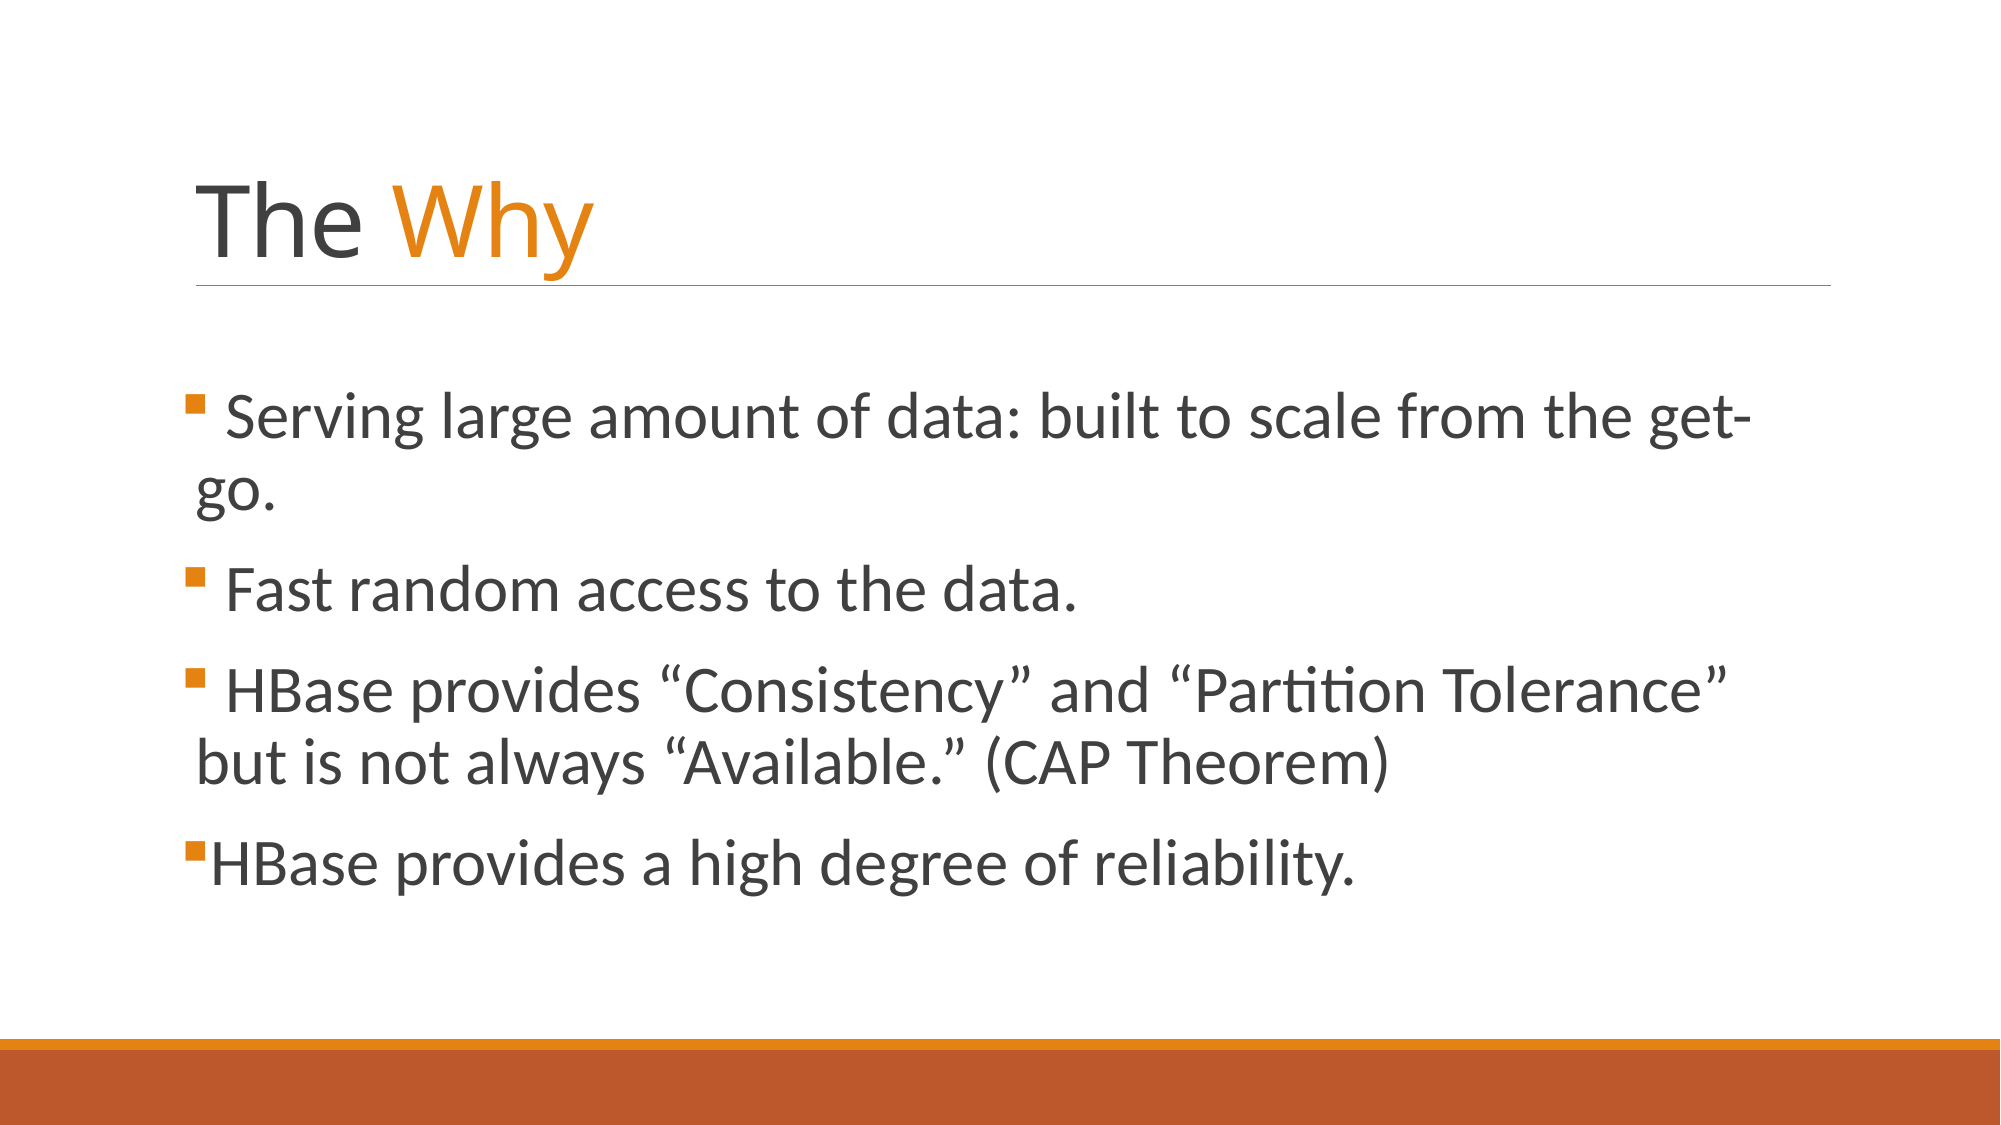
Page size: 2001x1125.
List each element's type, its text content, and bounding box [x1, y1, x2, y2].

list Serving large amount of data: built to scale from the get-go. Fast random access to the data. HBase provides “Consistency” and “Partition Tolerance” but is not always “Available.” (CAP Theorem) HBase provides a high degree of reliability. [180, 373, 1830, 947]
title The Why [180, 47, 1830, 285]
